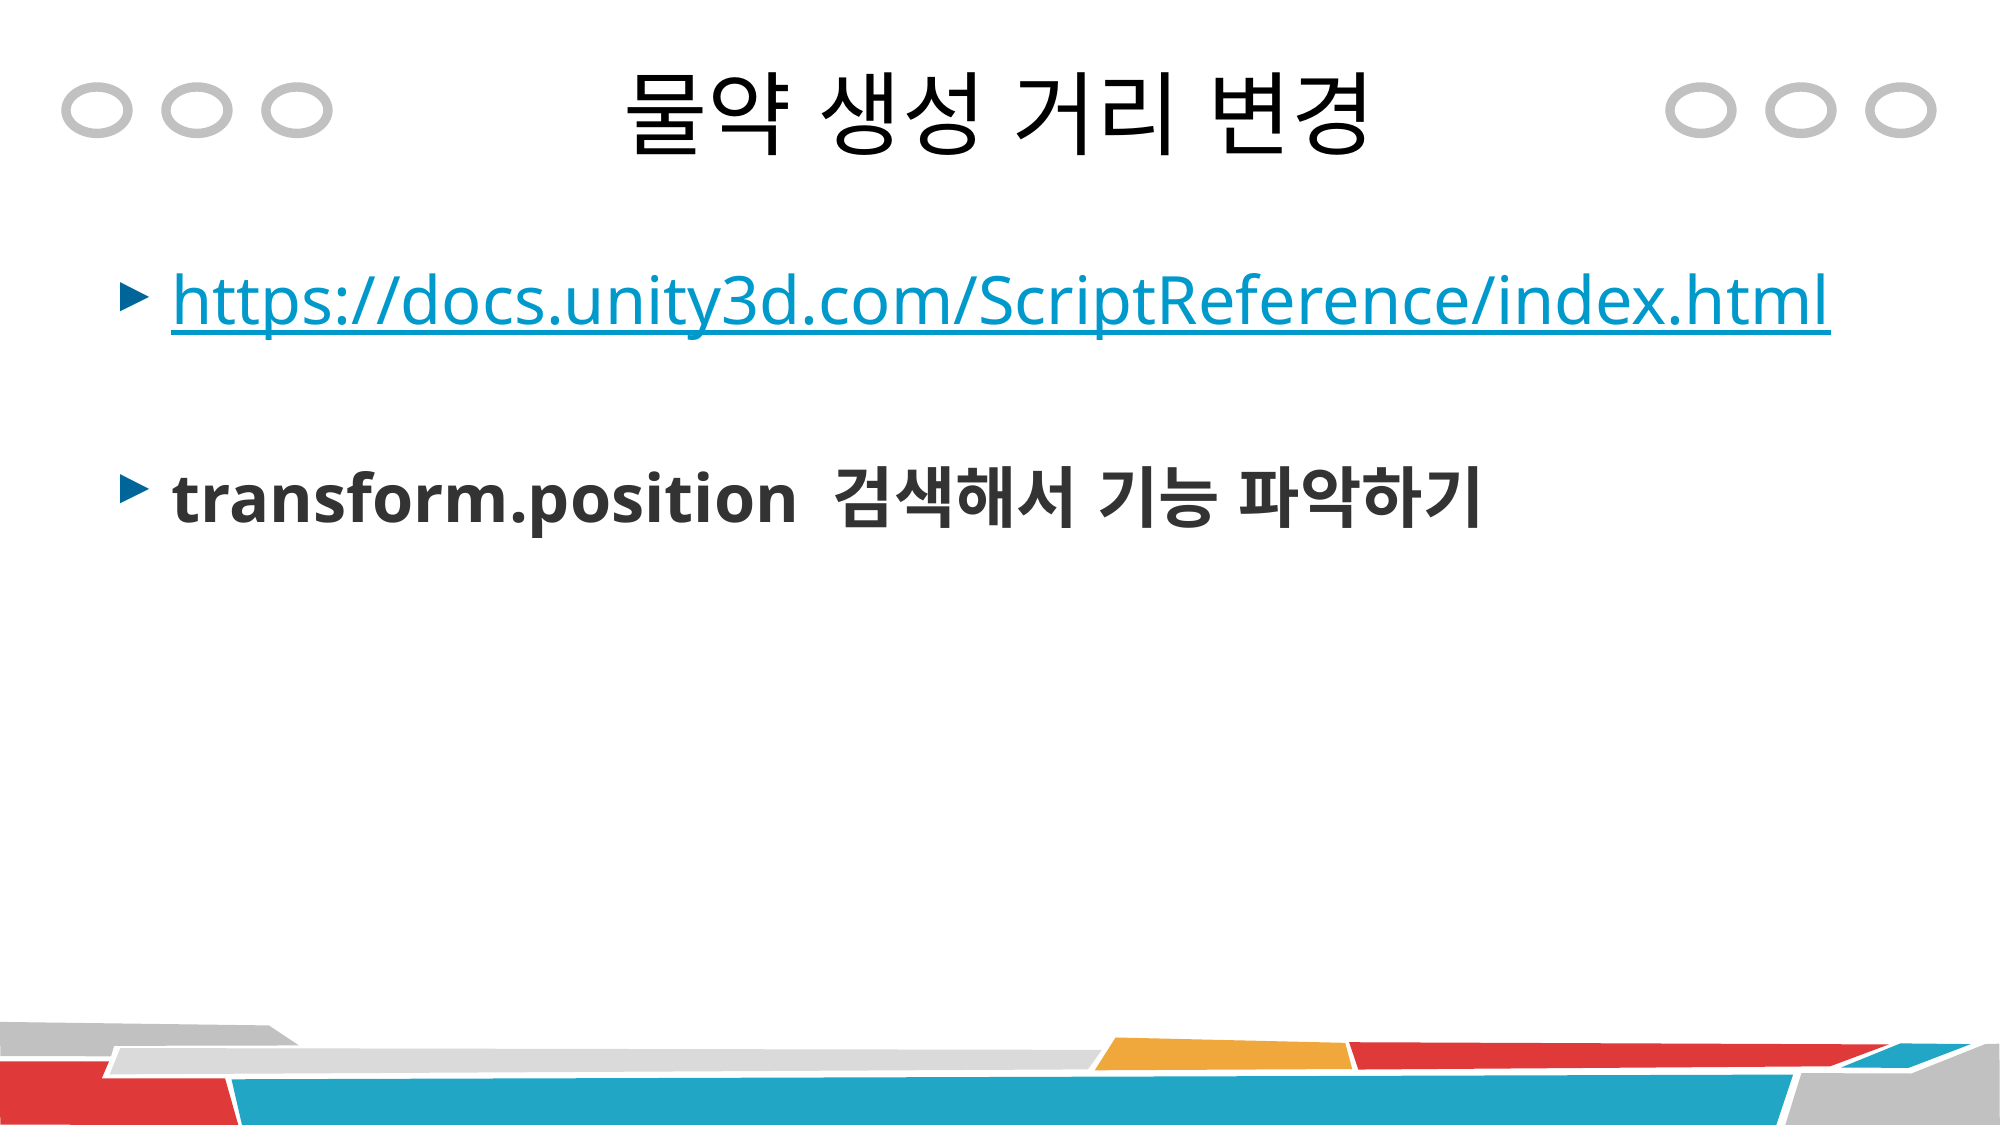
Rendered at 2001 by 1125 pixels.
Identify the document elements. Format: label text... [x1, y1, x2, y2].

list https://docs.unity3d.com/ScriptReference/index.html transform.position 검색해서 기능 파악하기 [99, 250, 1900, 1005]
title 물약 생성 거리 변경 [350, 18, 1650, 206]
